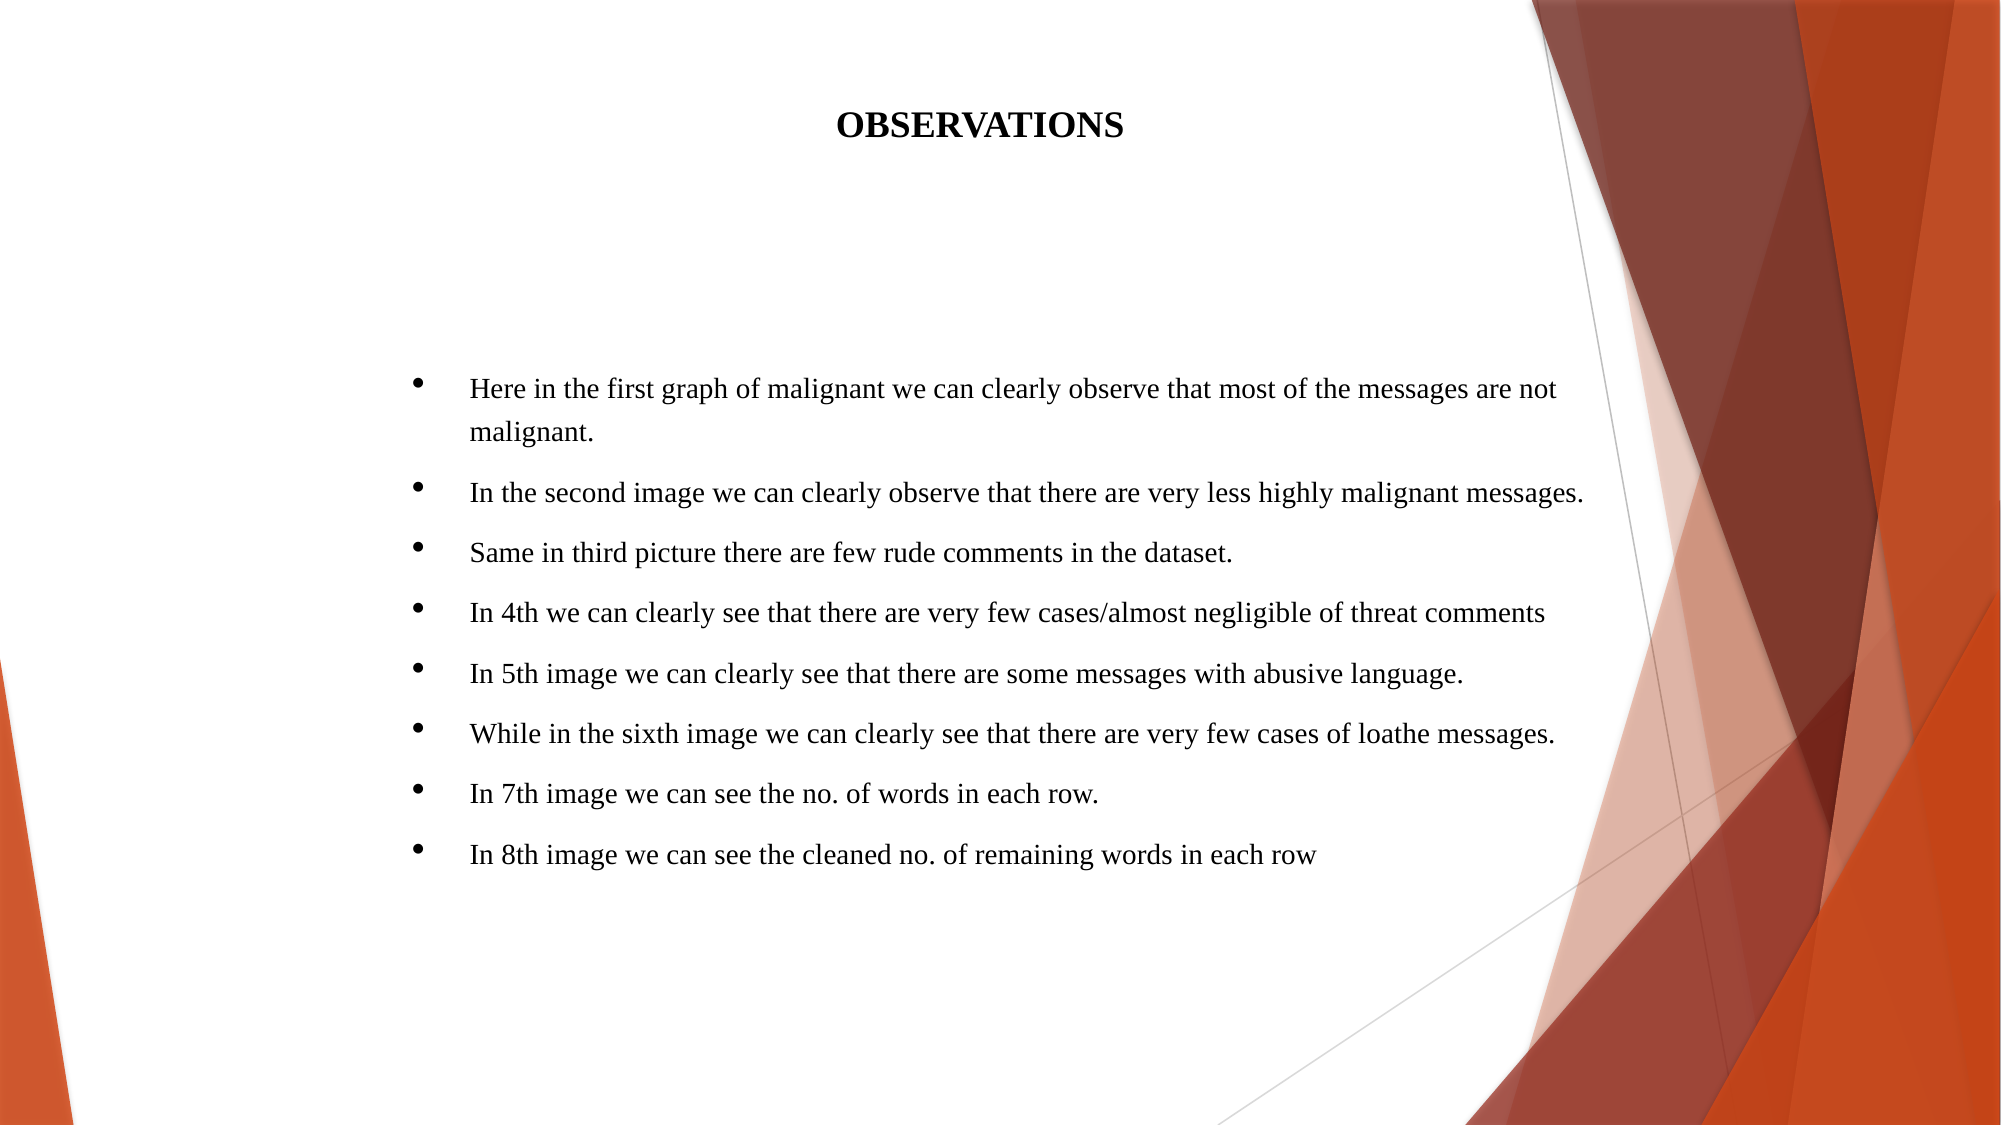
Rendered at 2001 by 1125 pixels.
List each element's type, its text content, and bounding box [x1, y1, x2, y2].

text_box Here in the first graph of malignant we can clearly observe that most of the messages are not malignant. In the second image we can clearly observe that there are very less highly malignant messages. Same in third picture there are few rude comments in the dataset. In 4th we can clearly see that there are very few cases/almost negligible of threat comments In 5th image we can clearly see that there are some messages with abusive language. While in the sixth image we can clearly see that there are very few cases of loathe messages. In 7th image we can see the no. of words in each row. In 8th image we can see the cleaned no. of remaining words in each row [398, 352, 1649, 878]
text_box OBSERVATIONS [604, 92, 1356, 153]
